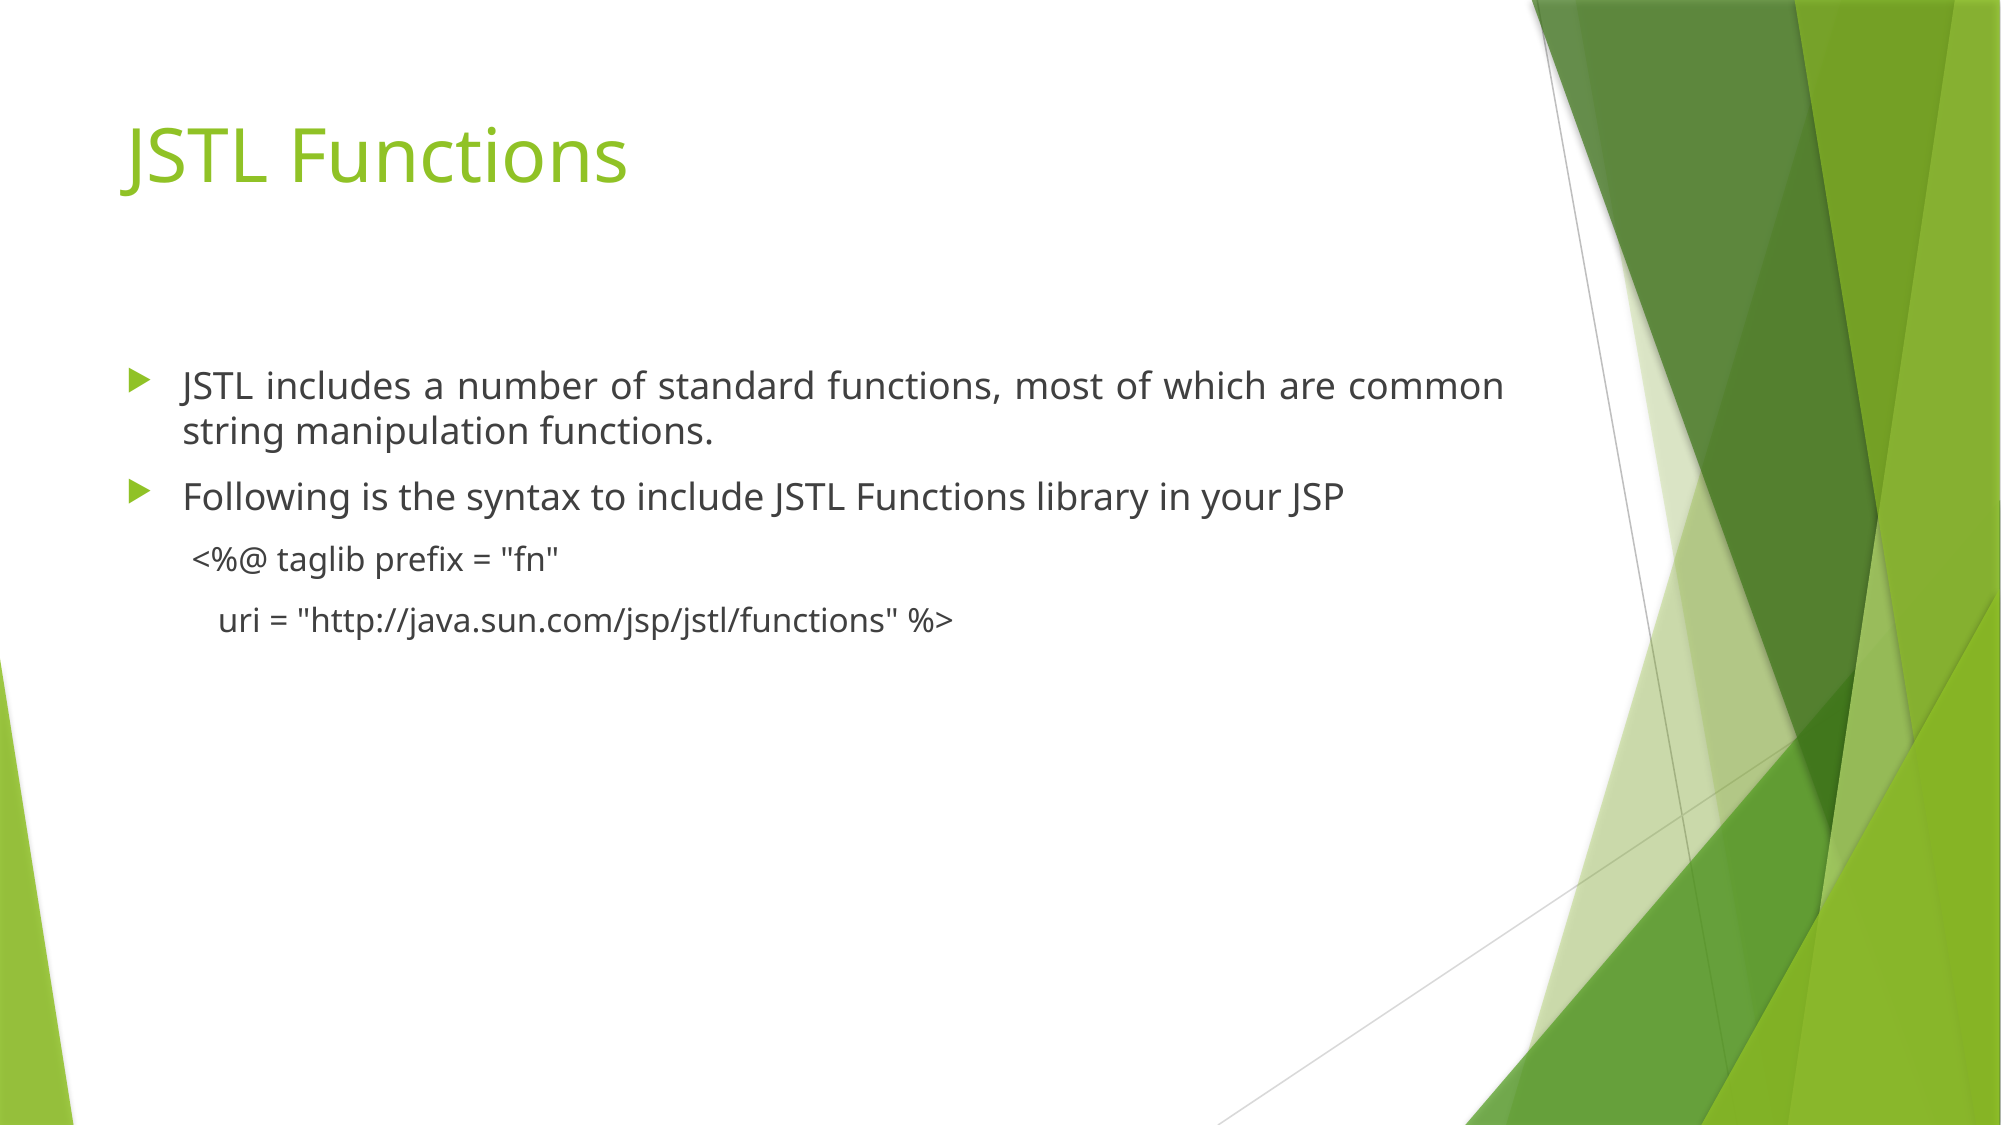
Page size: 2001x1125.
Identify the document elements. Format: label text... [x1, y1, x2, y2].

title JSTL Functions [111, 99, 1522, 317]
list JSTL includes a number of standard functions, most of which are common string manipulation functions. Following is the syntax to include JSTL Functions library in your JSP <%@ taglib prefix = "fn" uri = "http://java.sun.com/jsp/jstl/functions" %> [111, 354, 1522, 992]
